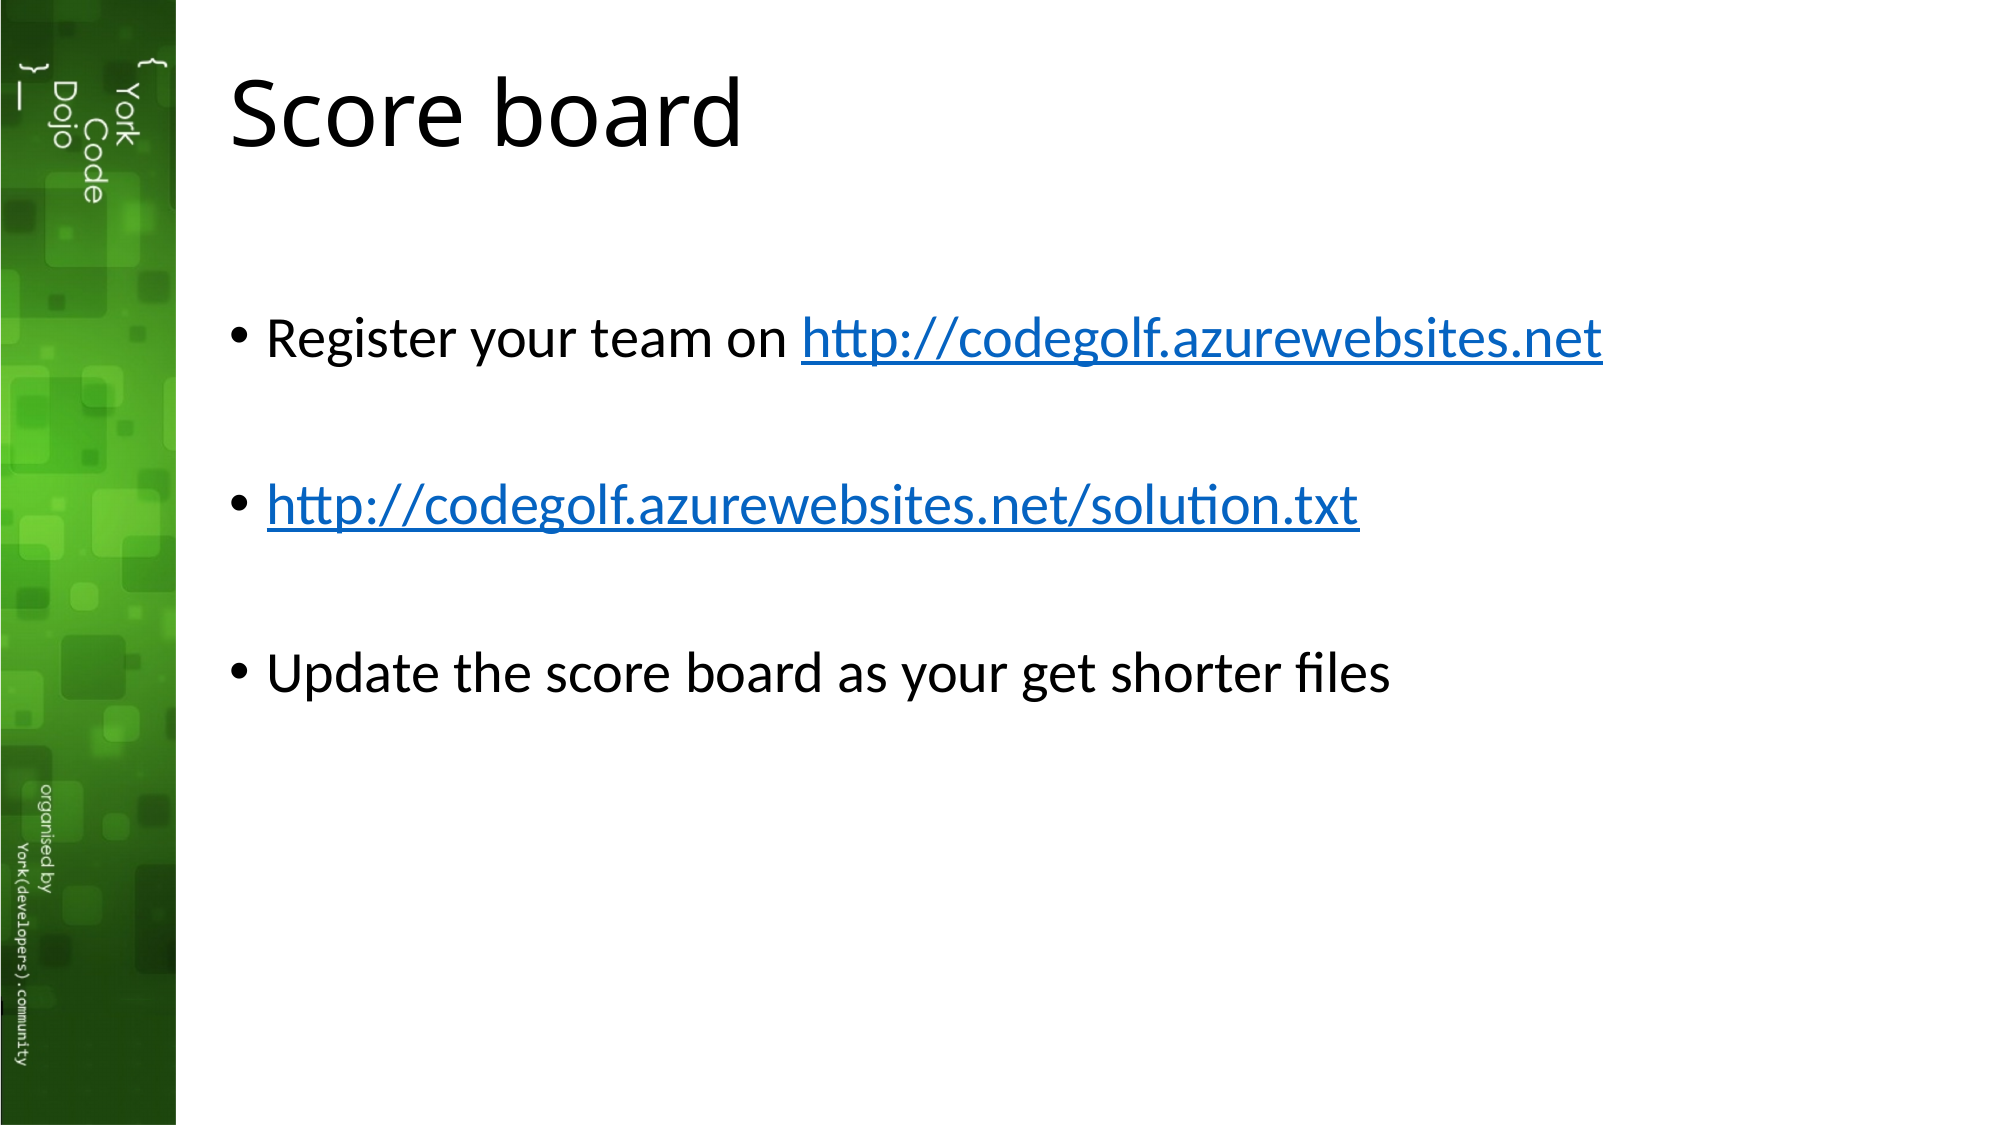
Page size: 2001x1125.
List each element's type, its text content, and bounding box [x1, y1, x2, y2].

picture [1, 1, 175, 1124]
title Score board [214, 59, 1863, 278]
list Register your team on http://codegolf.azurewebsites.net http://codegolf.azurewebsites.net/solution.txt Update the score board as your get shorter files [214, 299, 1863, 1014]
